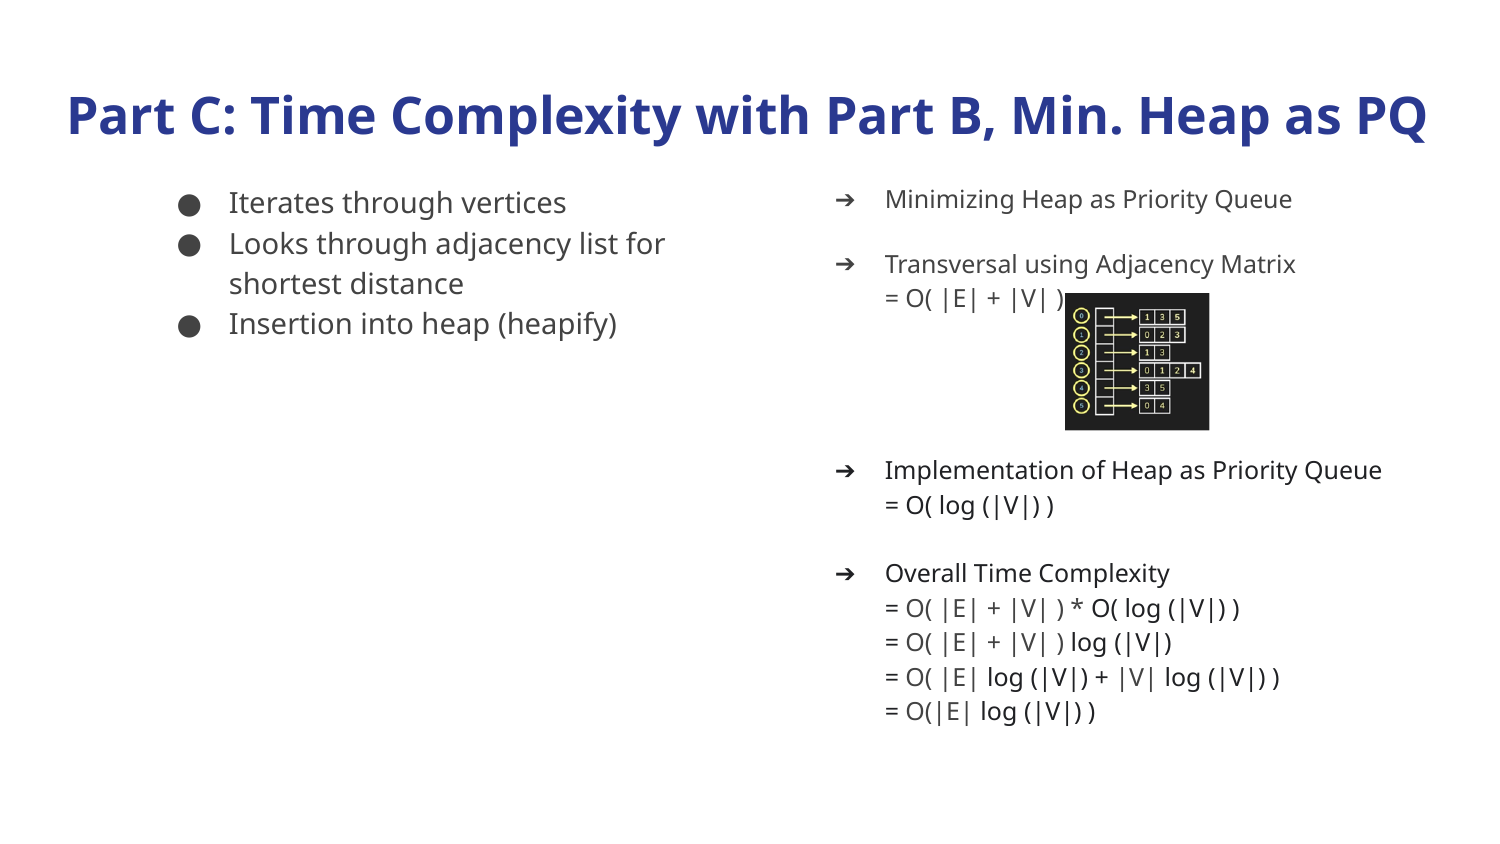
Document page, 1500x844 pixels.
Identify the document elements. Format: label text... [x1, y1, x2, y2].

title Part C: Time Complexity with Part B, Min. Heap as PQ [51, 67, 1449, 167]
list Iterates through vertices Looks through adjacency list for shortest distance Insertion into heap (heapify) [138, 167, 795, 712]
picture [1063, 291, 1210, 431]
list Minimizing Heap as Priority Queue Transversal using Adjacency Matrix = O( |E| + |V| ) Implementation of Heap as Priority Queue = O( log (|V|) ) Overall Time Complexity = O( |E| + |V| ) * O( log (|V|) ) = O( |E| + |V| ) log (|V|) = O( |E| log (|V|) + |V| log (|V|) ) = O(|E| log (|V|) ) [794, 164, 1451, 766]
